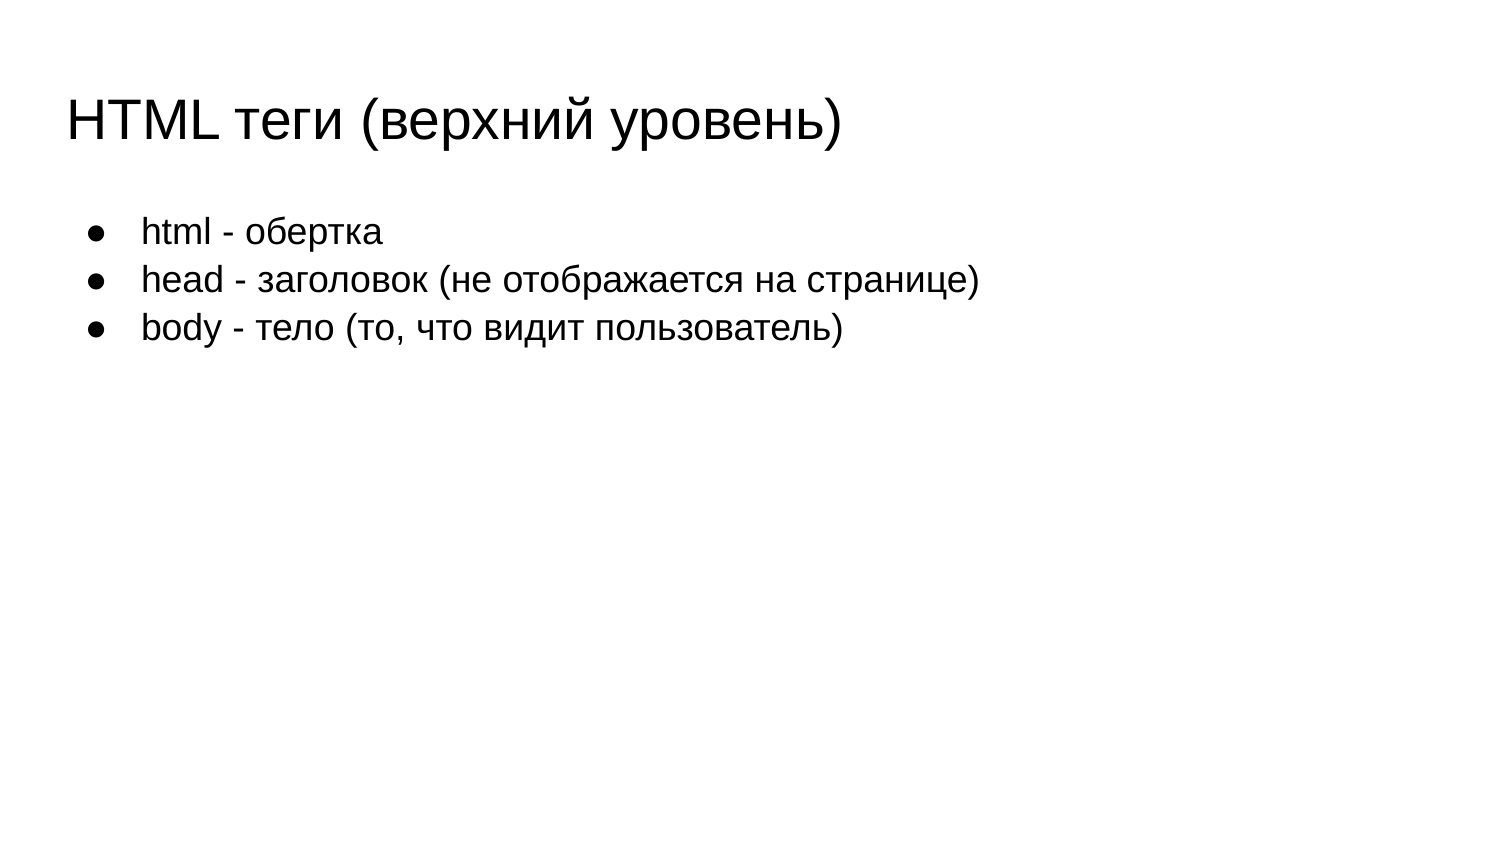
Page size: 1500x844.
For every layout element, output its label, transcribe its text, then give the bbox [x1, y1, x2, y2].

title HTML теги (верхний уровень) [51, 72, 1449, 167]
list html - обертка head - заголовок (не отображается на странице) body - тело (то, что видит пользователь) [51, 189, 1449, 750]
